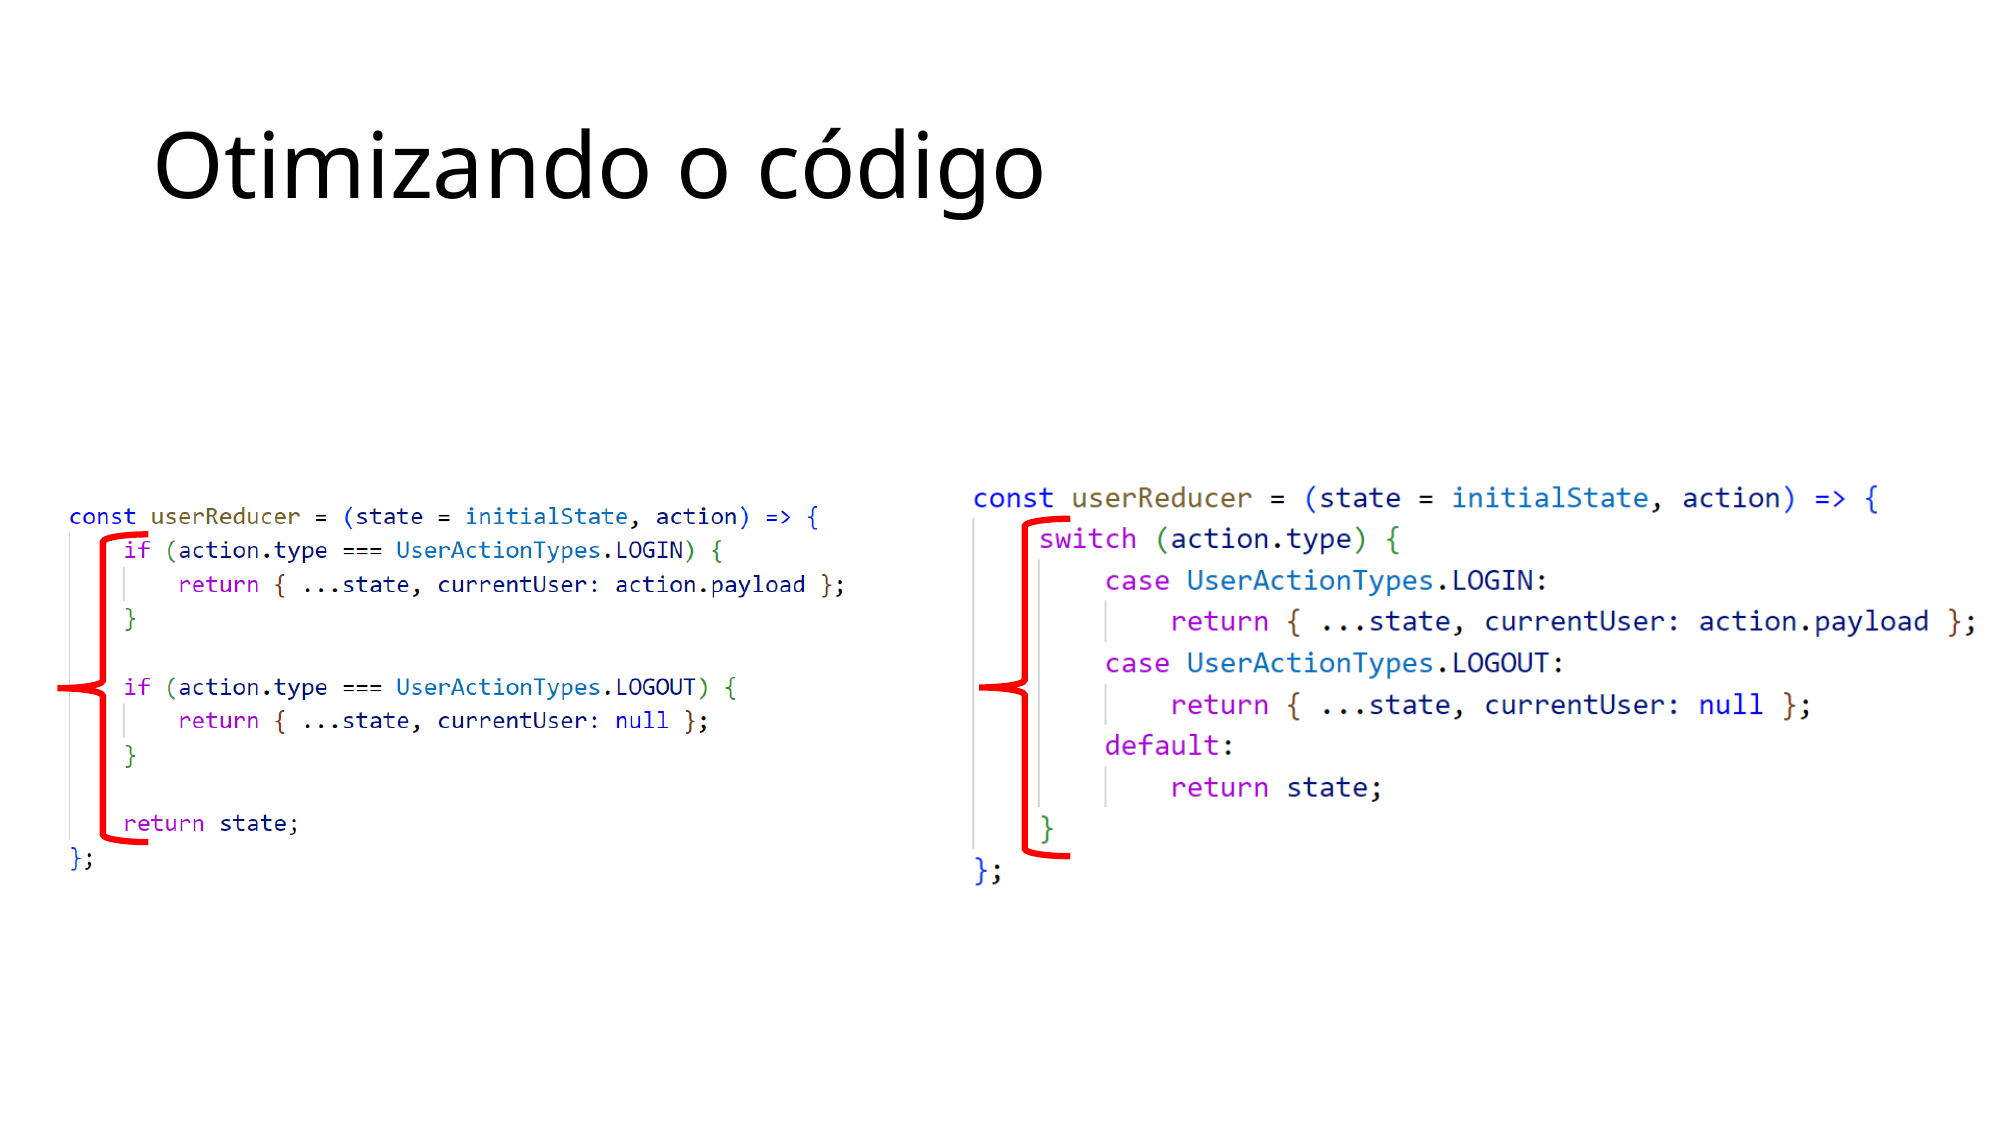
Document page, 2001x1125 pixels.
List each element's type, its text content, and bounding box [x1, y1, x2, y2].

picture [964, 477, 1982, 898]
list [57, 498, 863, 877]
title Otimizando o código [137, 59, 1863, 278]
